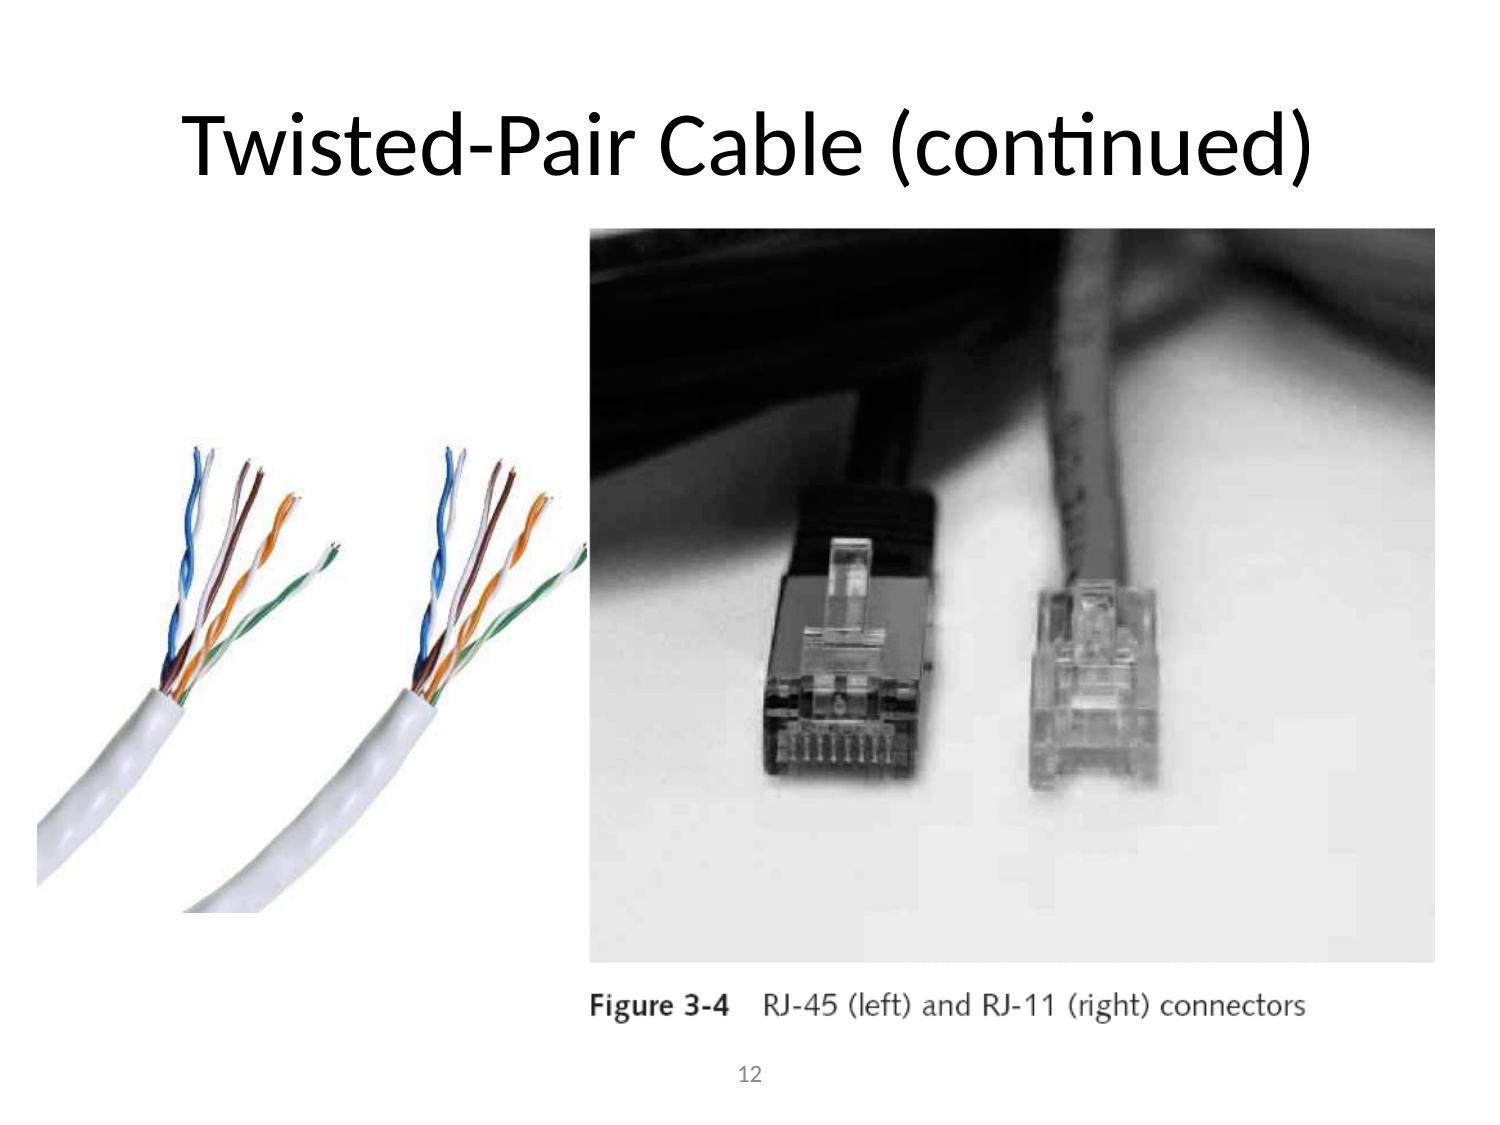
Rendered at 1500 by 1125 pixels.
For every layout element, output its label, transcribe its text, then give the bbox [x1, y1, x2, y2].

title Twisted-Pair Cable (continued) [75, 45, 1425, 233]
slide_number ‹#› [512, 1042, 988, 1103]
picture [37, 224, 1435, 1027]
